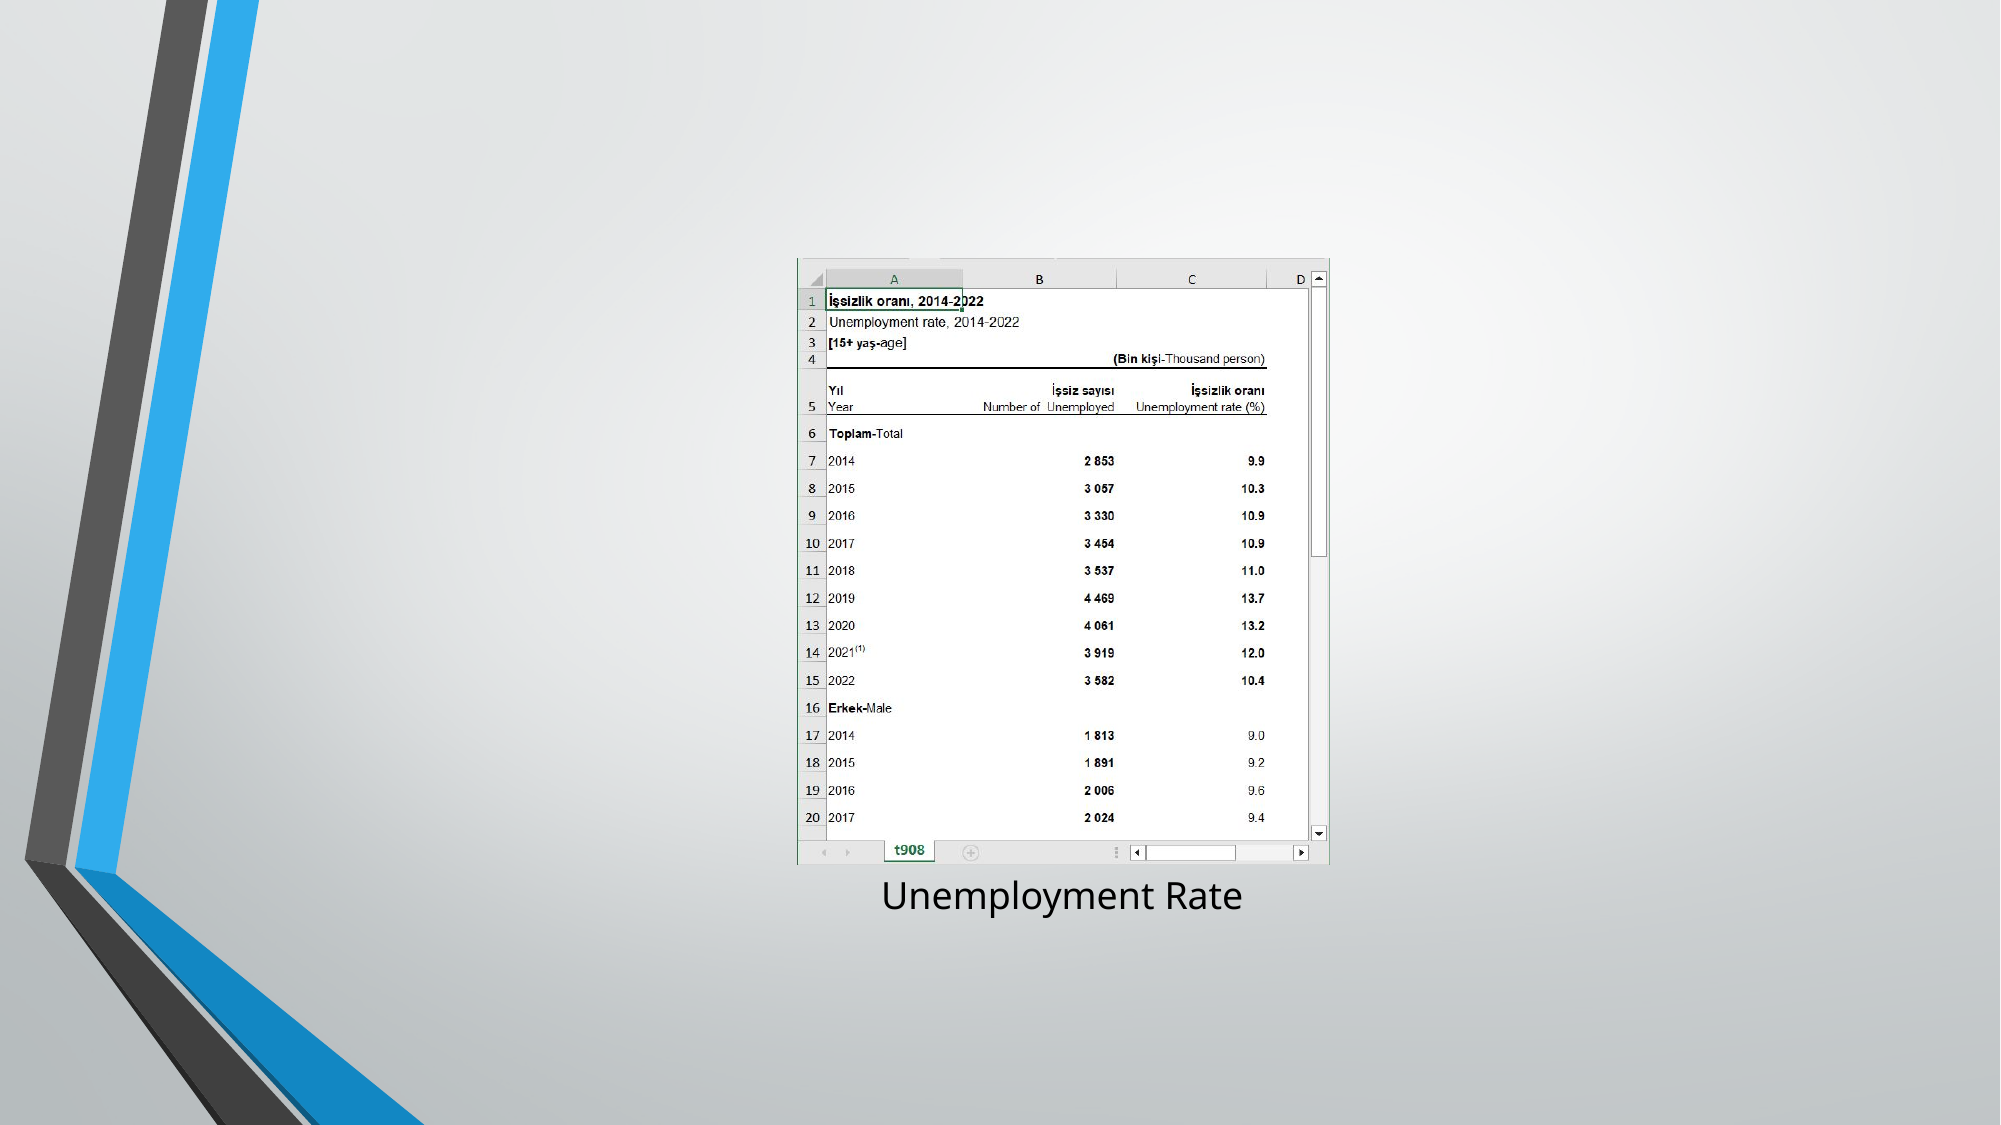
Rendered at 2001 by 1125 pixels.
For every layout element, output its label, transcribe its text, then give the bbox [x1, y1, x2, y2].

text_box Unemployment Rate [241, 864, 1884, 948]
picture [797, 257, 1330, 865]
